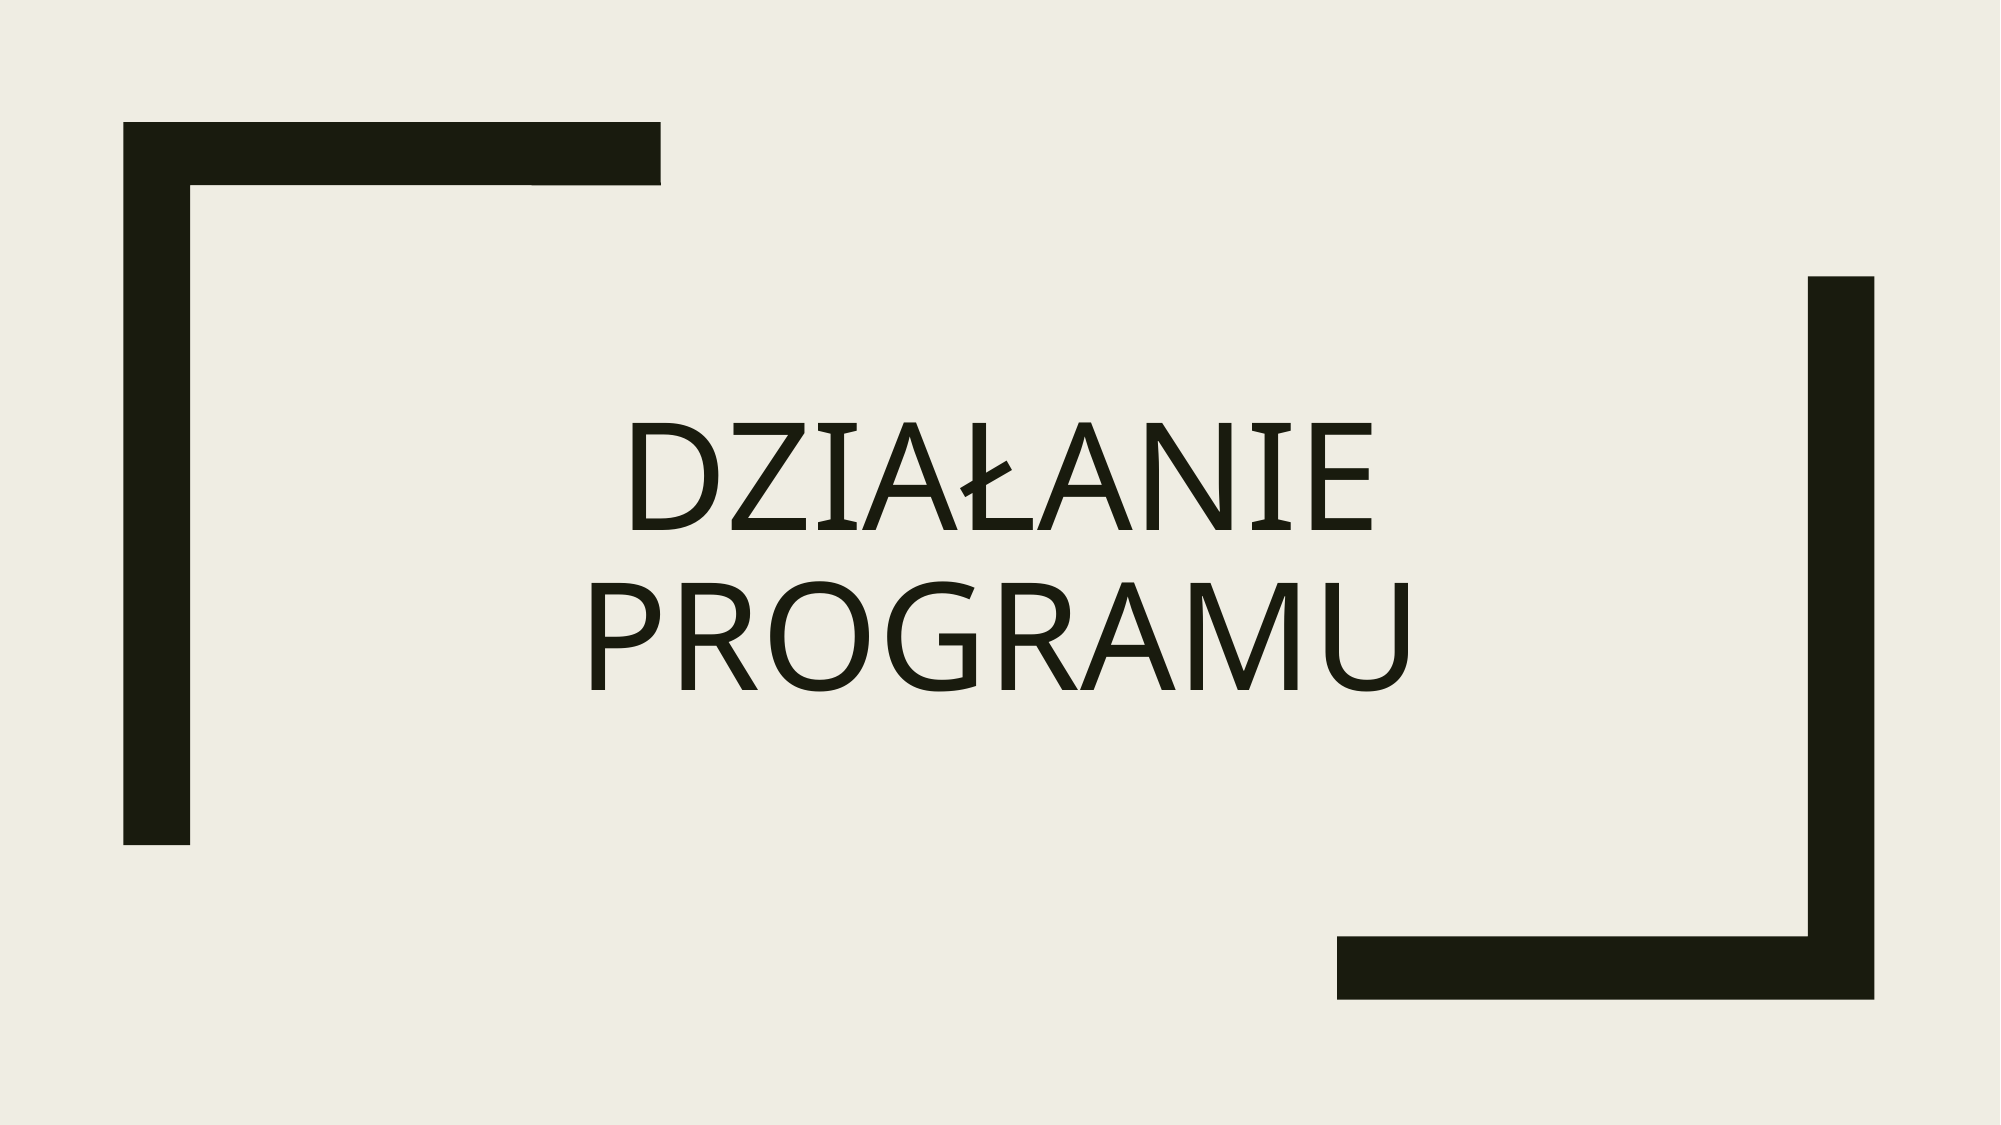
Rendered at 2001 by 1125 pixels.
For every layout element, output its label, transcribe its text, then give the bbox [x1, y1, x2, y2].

title Działanie programu [314, 390, 1686, 735]
